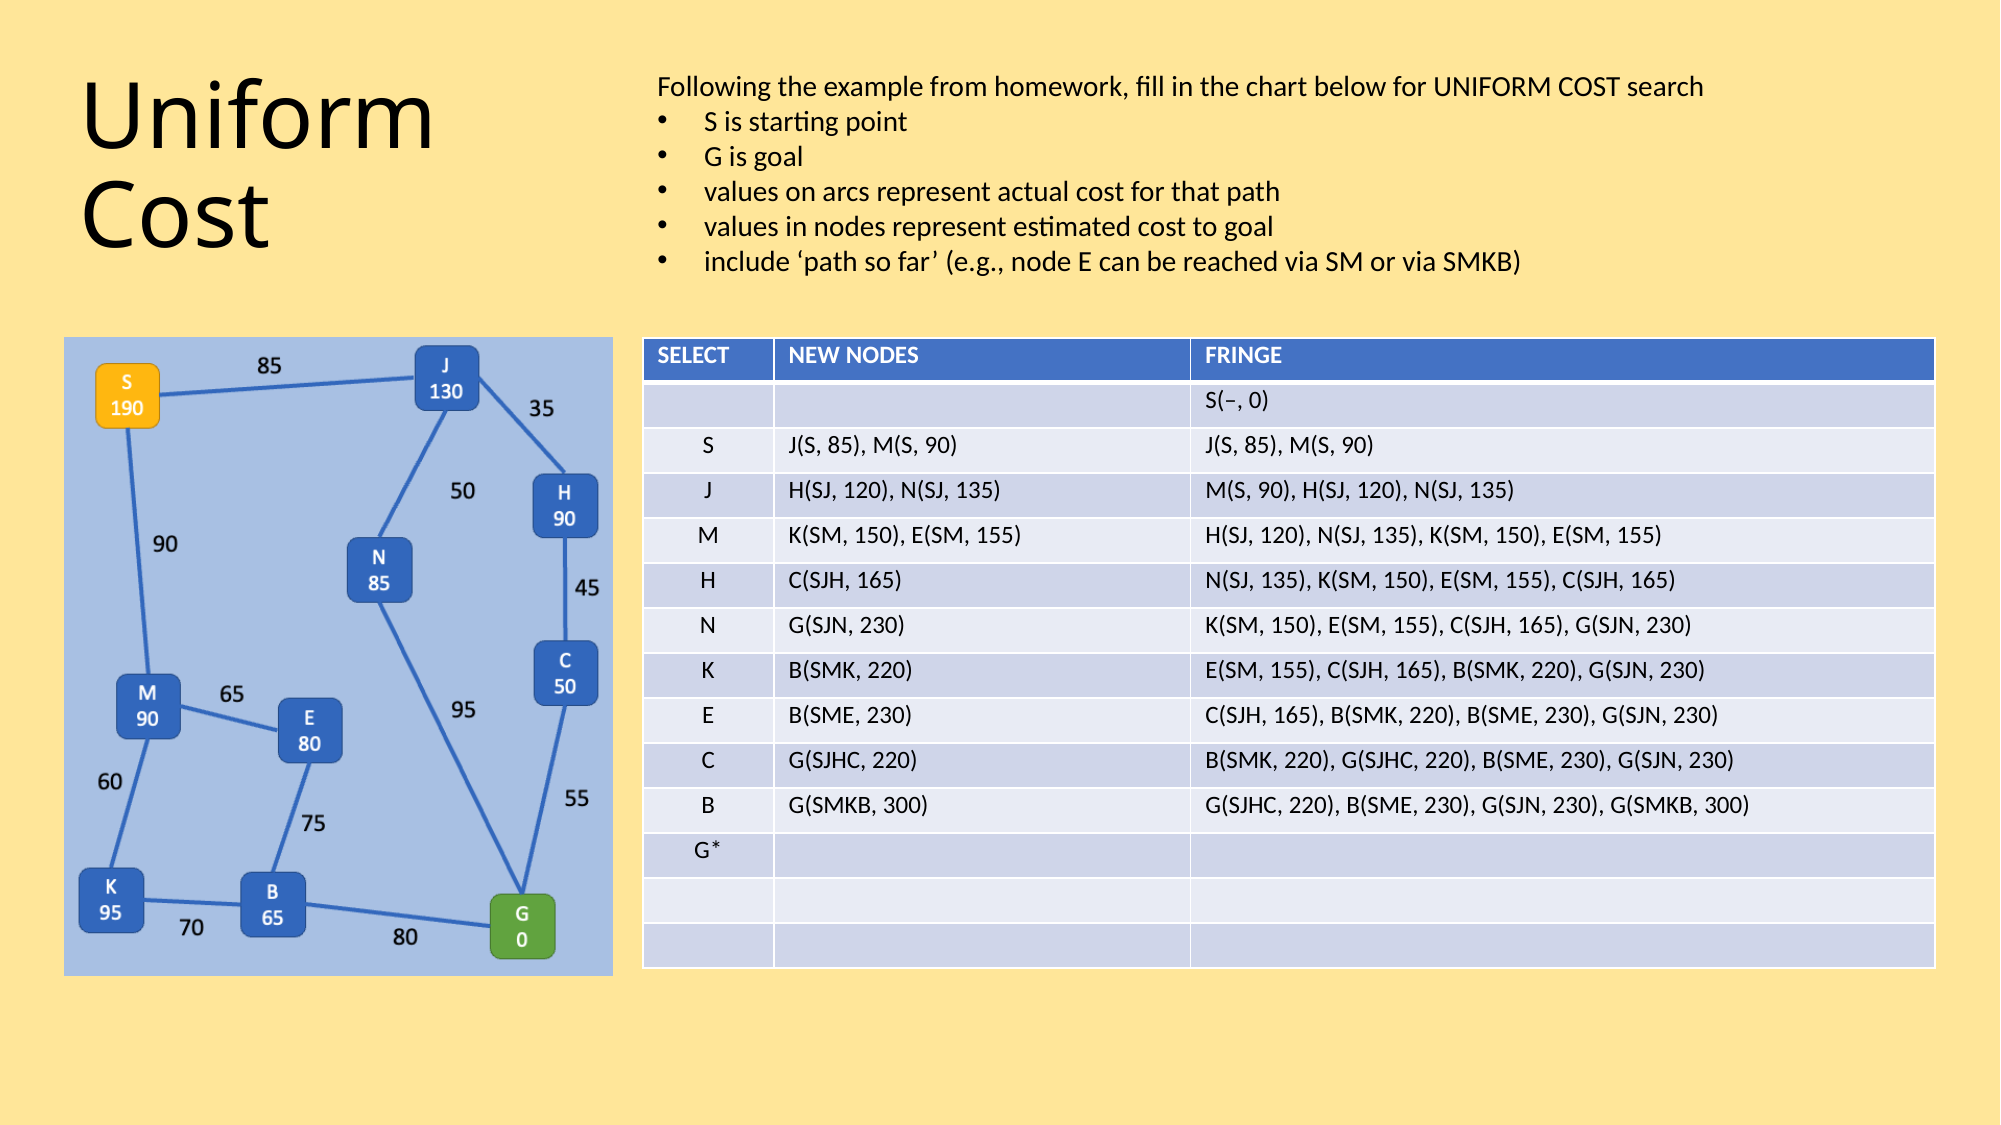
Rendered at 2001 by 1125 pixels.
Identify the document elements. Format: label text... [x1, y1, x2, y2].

table_cell [644, 879, 773, 922]
table_header SELECT [644, 339, 773, 380]
table_cell B(SMK, 220), G(SJHC, 220), B(SME, 230), G(SJN, 230) [1191, 744, 1934, 787]
table_cell K(SM, 150), E(SM, 155), C(SJH, 165), G(SJN, 230) [1191, 609, 1934, 652]
table_cell [775, 879, 1190, 922]
table_cell J [644, 474, 773, 517]
table_cell N(SJ, 135), K(SM, 150), E(SM, 155), C(SJH, 165) [1191, 564, 1934, 607]
table_cell J(S, 85), M(S, 90) [1191, 429, 1934, 472]
table_cell B(SME, 230) [775, 699, 1190, 742]
table_cell M(S, 90), H(SJ, 120), N(SJ, 135) [1191, 474, 1934, 517]
table_header NEW NODES [775, 339, 1190, 380]
table_cell [775, 834, 1190, 877]
table_cell [1191, 834, 1934, 877]
text_box Following the example from homework, fill in the chart below for UNIFORM COST search S is starting point G is goal values on arcs represent actual cost for that path values in nodes represent estimated cost to goal include ‘path so far’ (e.g., node E can be reached via SM or via SMKB) [642, 59, 1936, 285]
table_cell C(SJH, 165) [775, 564, 1190, 607]
table_cell G* [644, 834, 773, 877]
table_cell E(SM, 155), C(SJH, 165), B(SMK, 220), G(SJN, 230) [1191, 654, 1934, 697]
table_cell E [644, 699, 773, 742]
table_cell H(SJ, 120), N(SJ, 135) [775, 474, 1190, 517]
table_cell [644, 924, 773, 967]
table_cell [1191, 879, 1934, 922]
table_cell [644, 385, 773, 427]
title Uniform Cost [64, 59, 613, 278]
table_cell B [644, 789, 773, 832]
table_cell S(–, 0) [1191, 385, 1934, 427]
table_cell H [644, 564, 773, 607]
table_cell B(SMK, 220) [775, 654, 1190, 697]
table_cell M [644, 519, 773, 562]
table_cell [775, 924, 1190, 967]
table_cell H(SJ, 120), N(SJ, 135), K(SM, 150), E(SM, 155) [1191, 519, 1934, 562]
table_cell C(SJH, 165), B(SMK, 220), B(SME, 230), G(SJN, 230) [1191, 699, 1934, 742]
table_cell J(S, 85), M(S, 90) [775, 429, 1190, 472]
table_cell G(SJN, 230) [775, 609, 1190, 652]
table_cell N [644, 609, 773, 652]
table_cell S [644, 429, 773, 472]
table_cell K(SM, 150), E(SM, 155) [775, 519, 1190, 562]
table_header FRINGE [1191, 339, 1934, 380]
picture [64, 337, 613, 976]
table_cell G(SJHC, 220), B(SME, 230), G(SJN, 230), G(SMKB, 300) [1191, 789, 1934, 832]
table_cell [1191, 924, 1934, 967]
table_cell G(SMKB, 300) [775, 789, 1190, 832]
table_cell C [644, 744, 773, 787]
table_cell K [644, 654, 773, 697]
table_cell G(SJHC, 220) [775, 744, 1190, 787]
table_cell [775, 385, 1190, 427]
